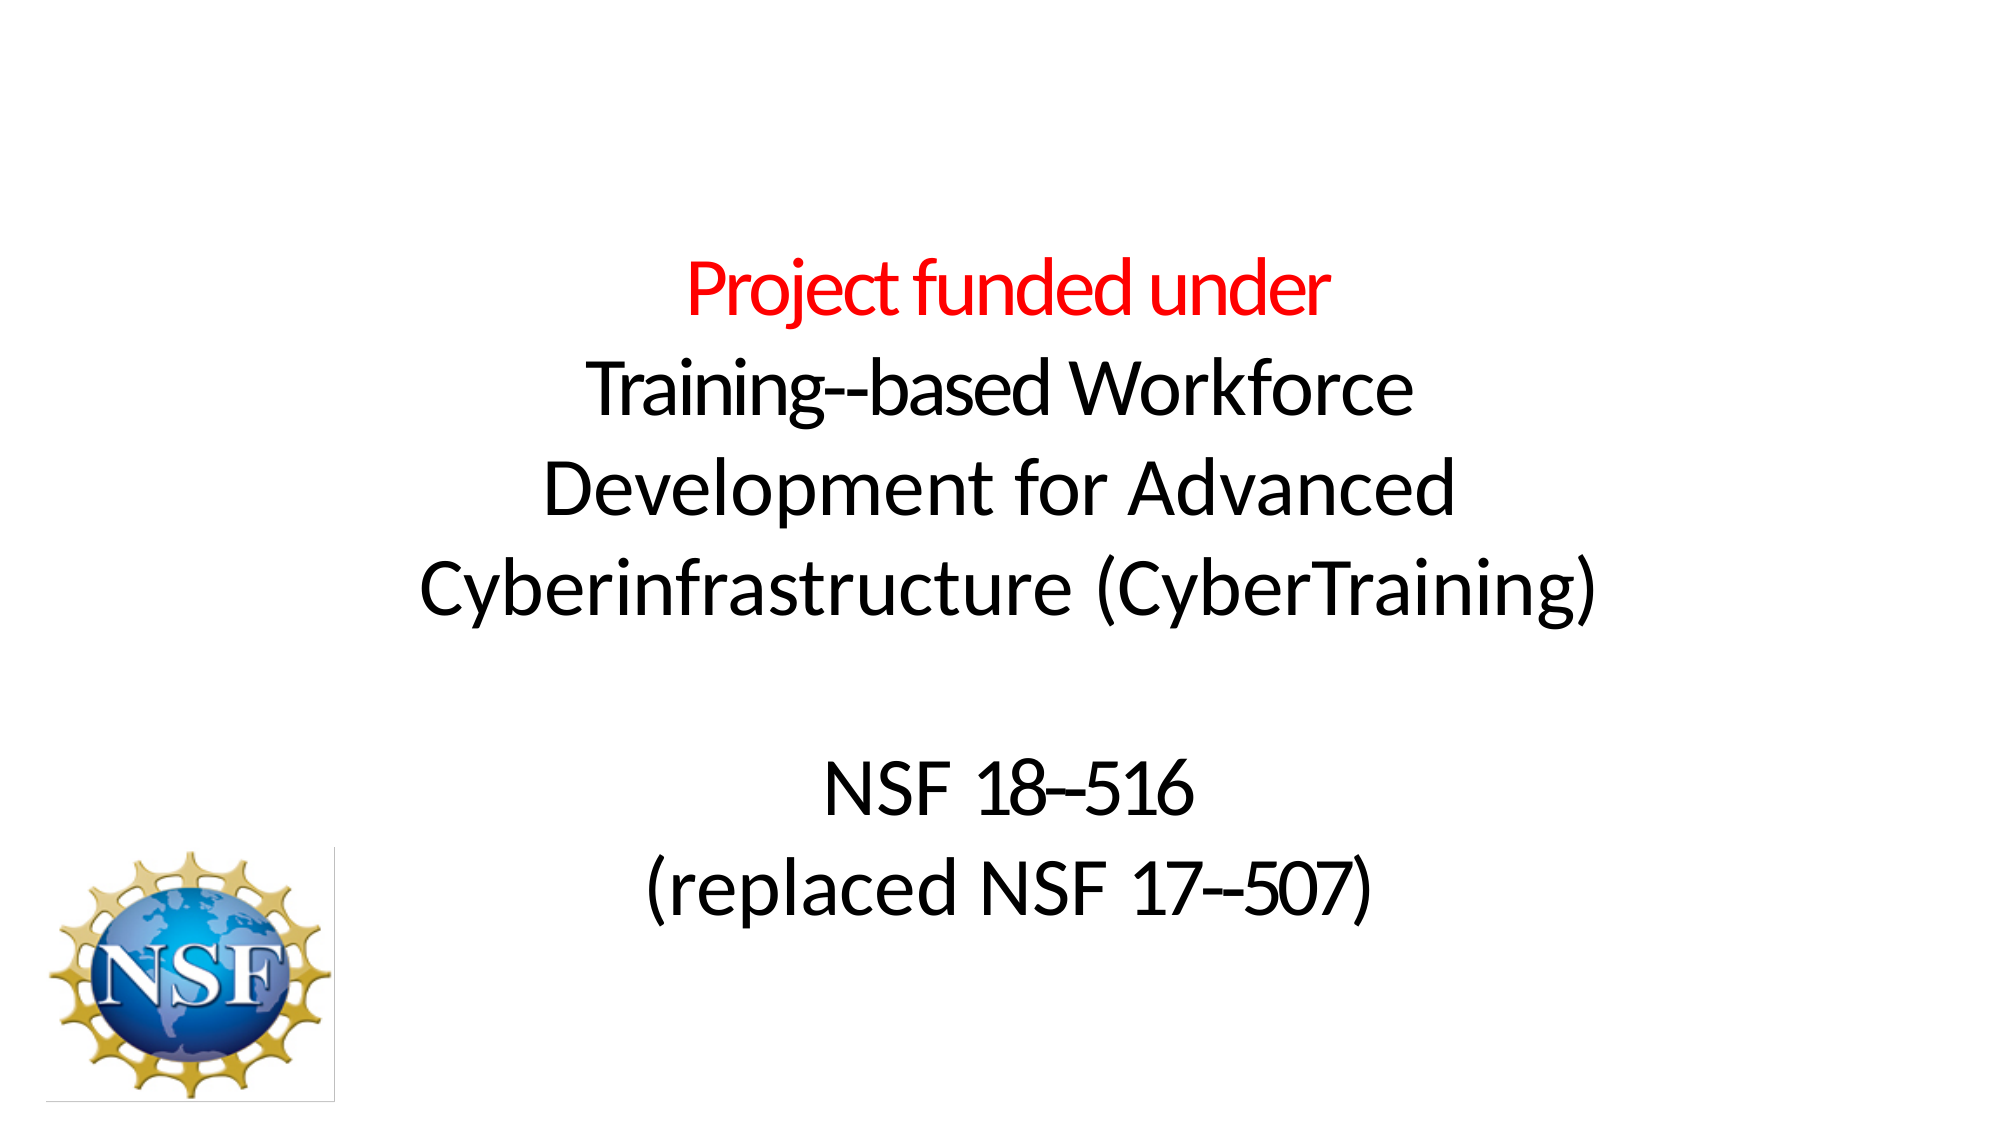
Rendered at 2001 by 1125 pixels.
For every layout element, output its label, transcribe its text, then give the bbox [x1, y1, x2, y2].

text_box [45, 846, 1129, 1125]
title Project funded under Training-­‐based Workforce Development for Advanced Cyberinfrastructure (CyberTraining) NSF 18-­‐516 (replaced NSF 17-­‐507) [410, 232, 1609, 1032]
